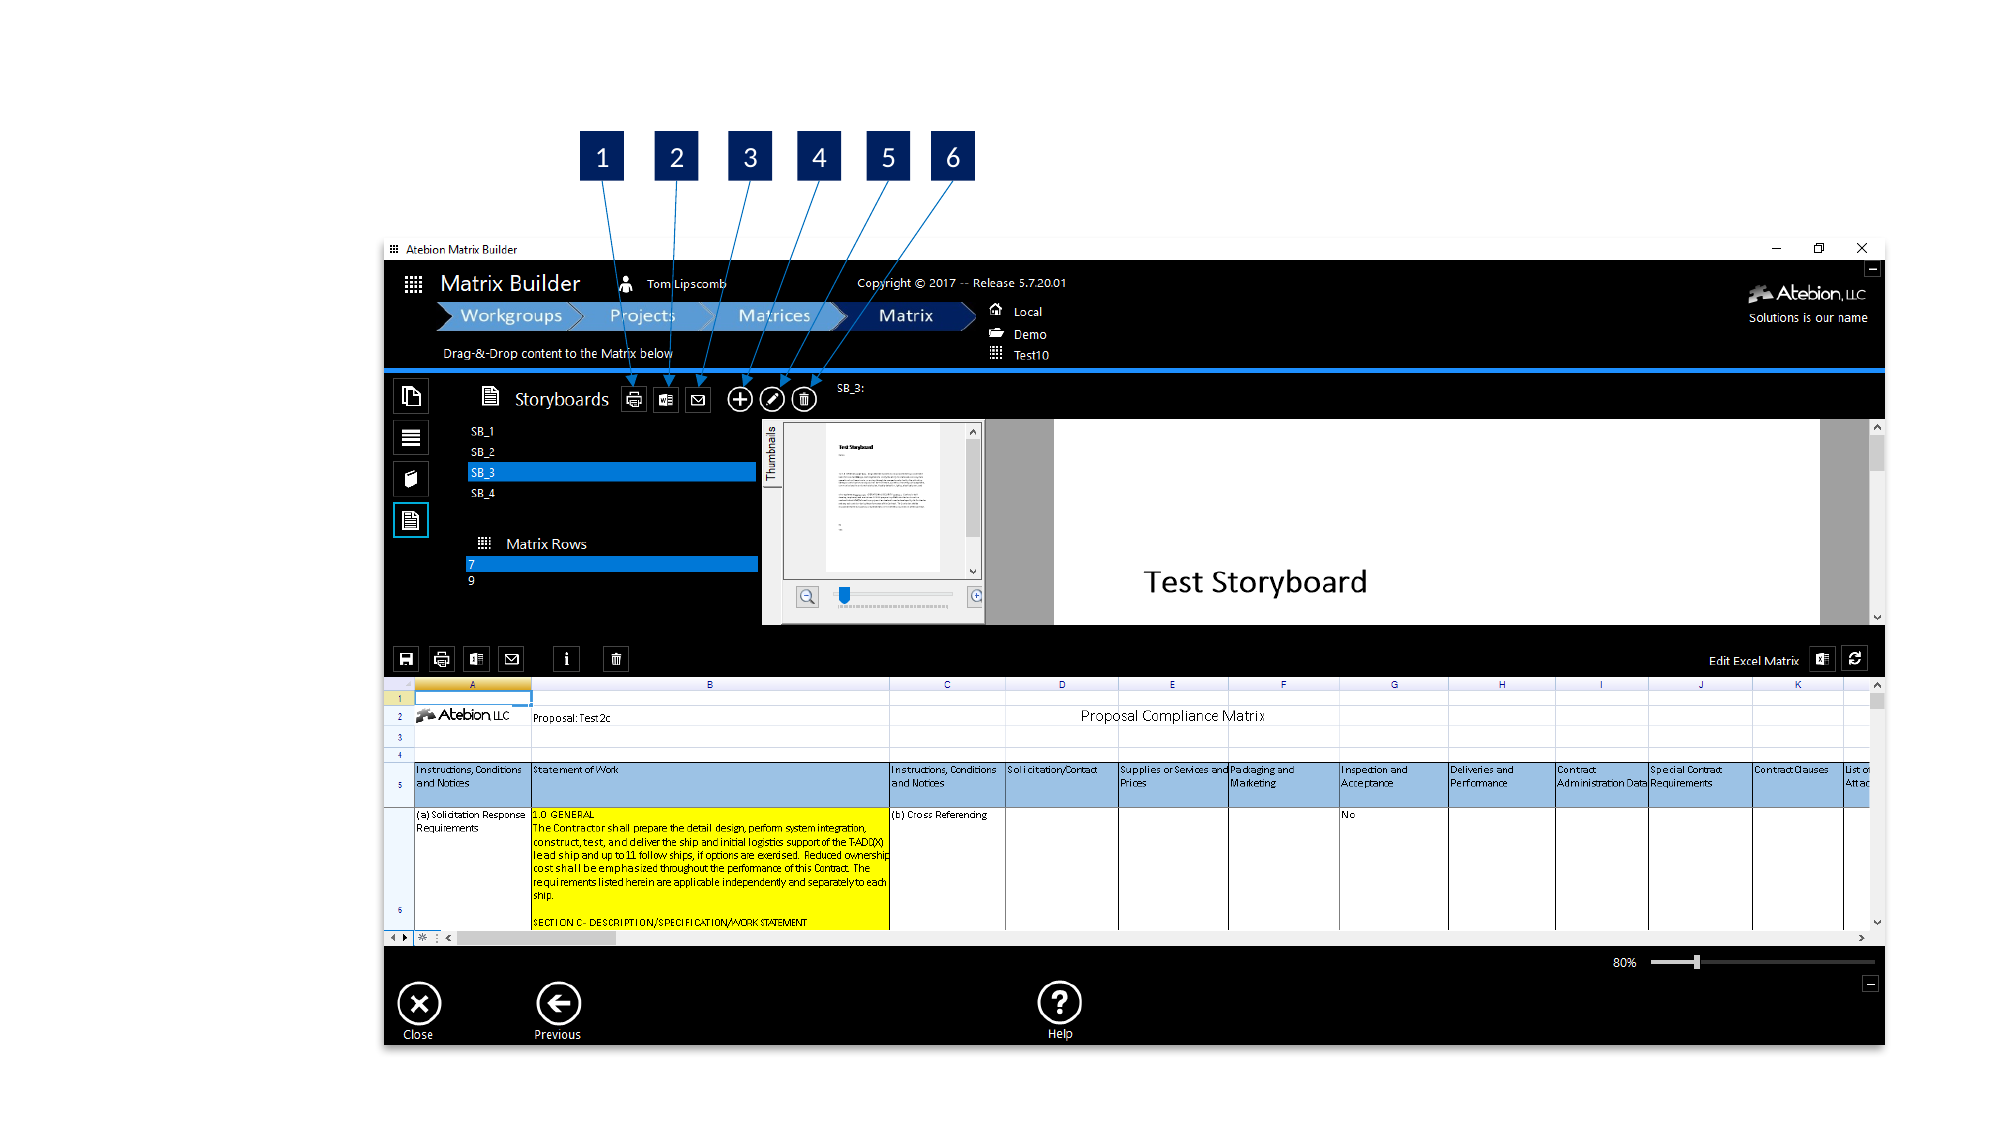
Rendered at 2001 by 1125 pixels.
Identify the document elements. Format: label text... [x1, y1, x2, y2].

picture [384, 238, 1885, 1045]
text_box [780, 183, 810, 388]
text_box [810, 183, 953, 388]
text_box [602, 183, 634, 388]
text_box 4 [797, 131, 842, 181]
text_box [668, 183, 677, 388]
text_box 2 [654, 131, 699, 181]
text_box 3 [728, 131, 773, 181]
text_box 5 [866, 131, 911, 181]
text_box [698, 183, 743, 388]
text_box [743, 183, 780, 388]
text_box 1 [580, 131, 624, 181]
text_box 6 [931, 131, 975, 181]
